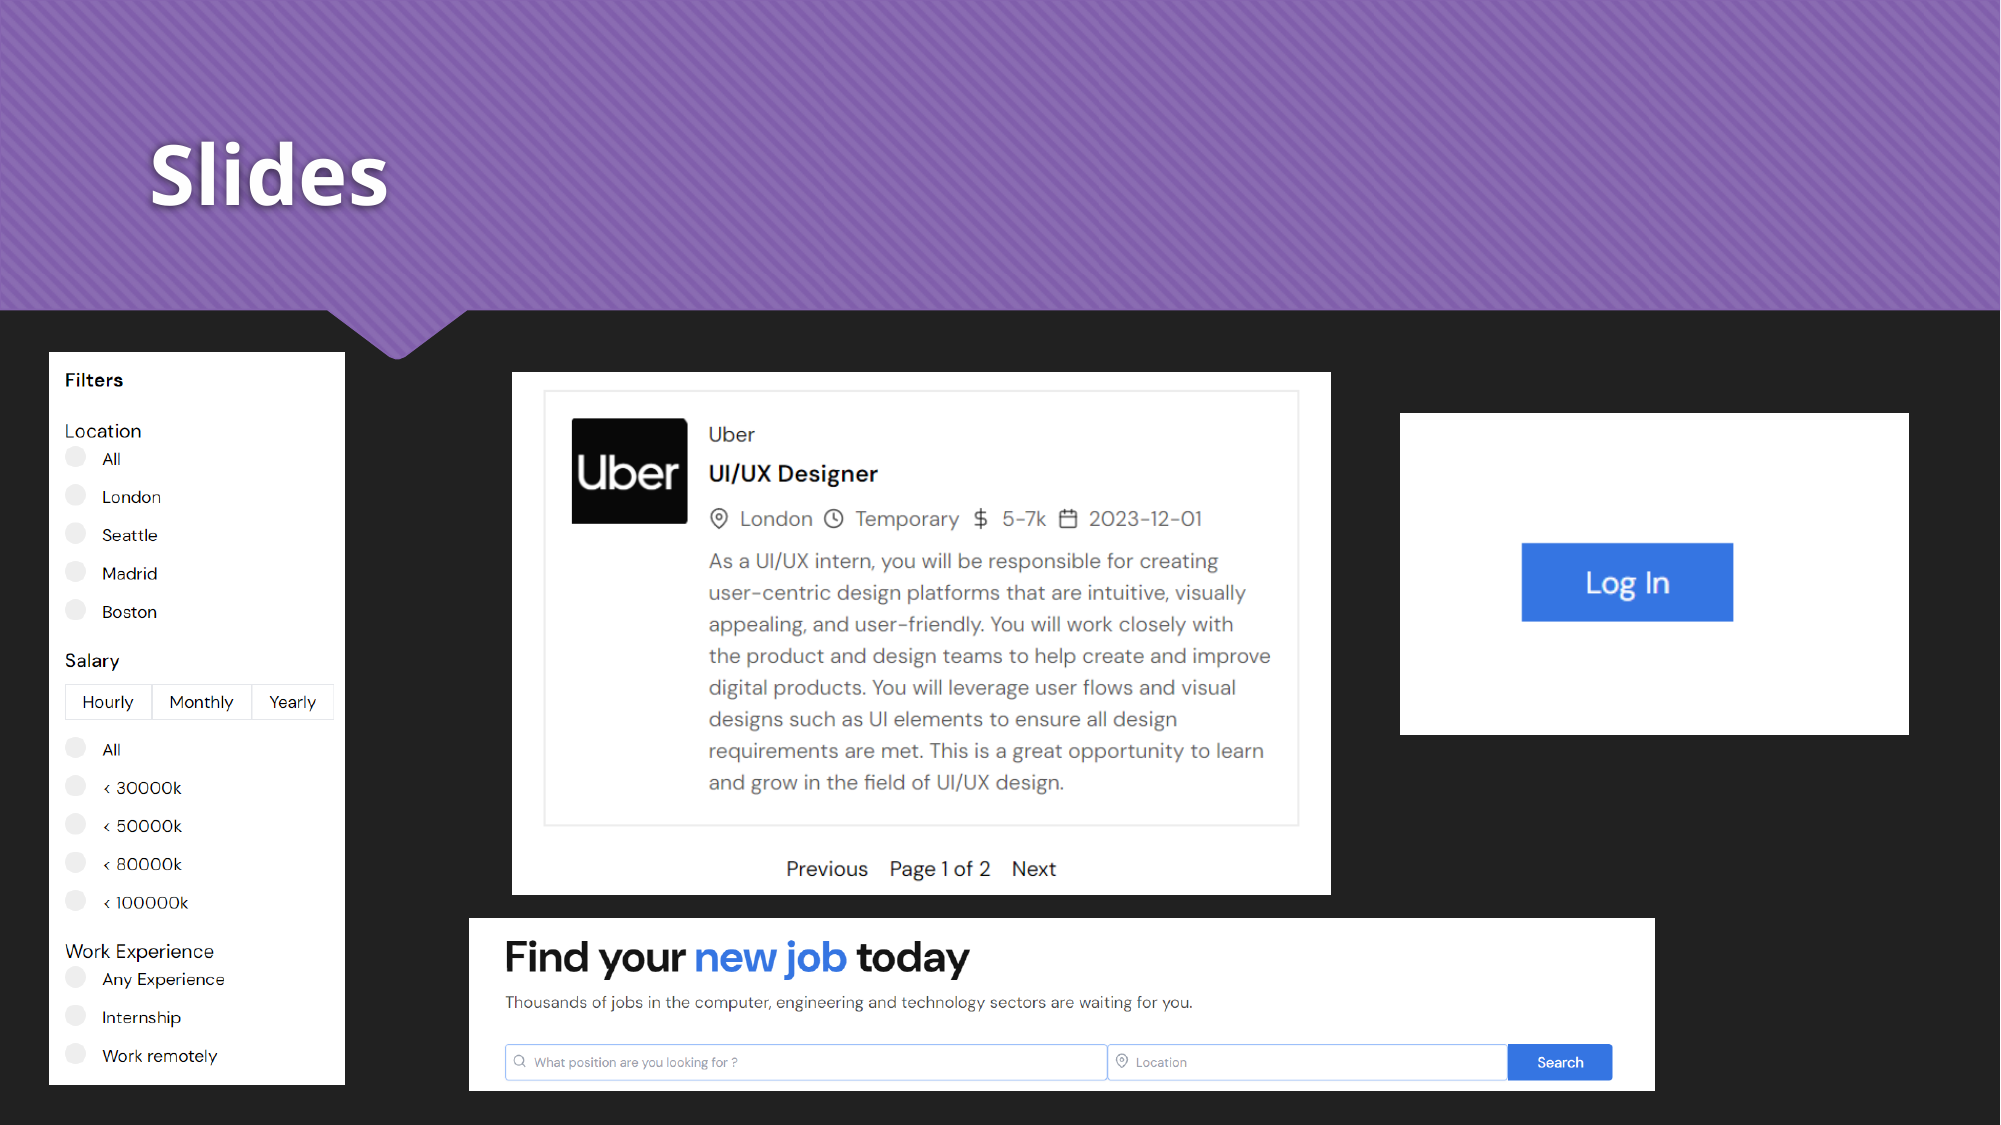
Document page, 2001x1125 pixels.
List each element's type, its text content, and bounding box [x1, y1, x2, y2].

picture [49, 352, 345, 1085]
list [345, 364, 1866, 962]
title Slides [134, 70, 1869, 230]
picture [511, 372, 1331, 895]
picture [1400, 413, 1909, 735]
picture [469, 917, 1656, 1092]
